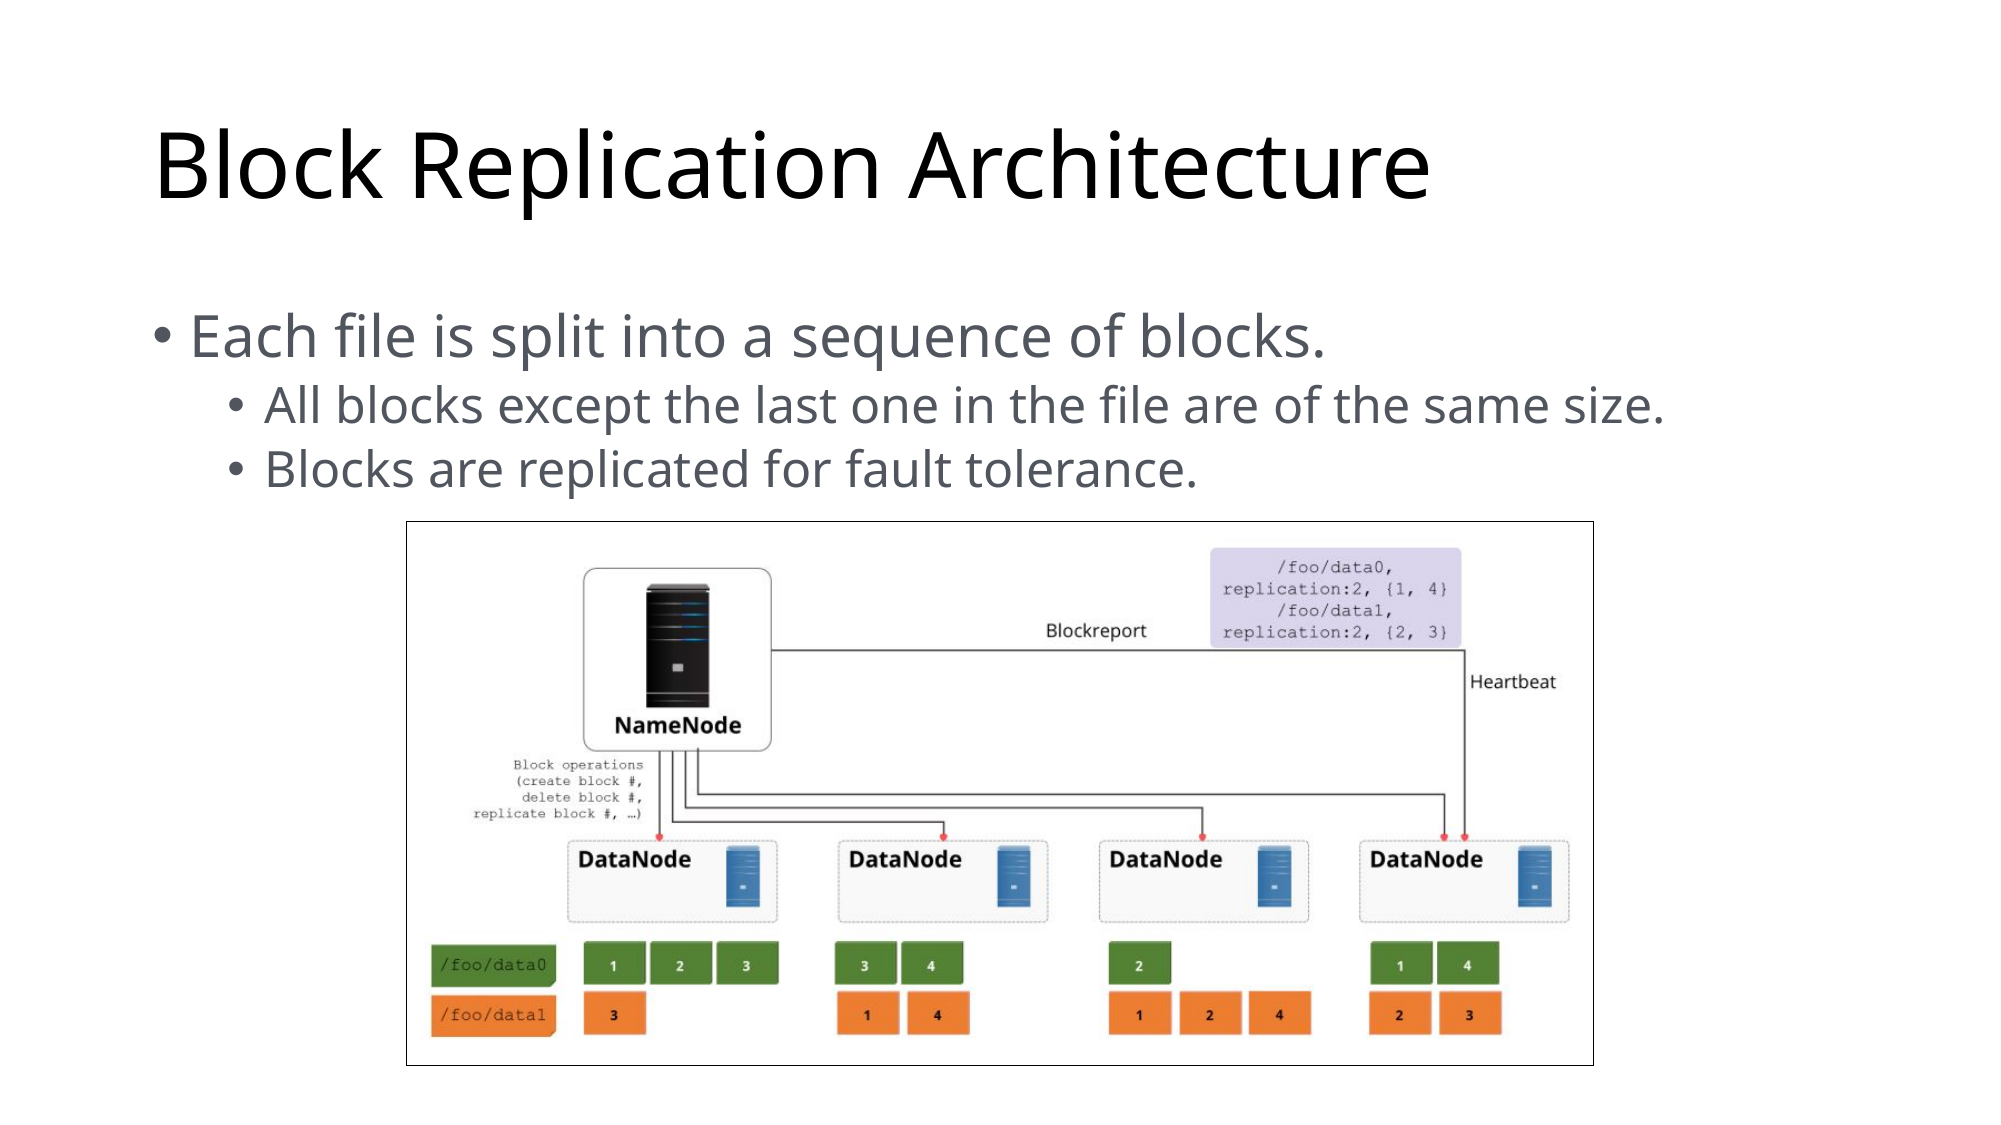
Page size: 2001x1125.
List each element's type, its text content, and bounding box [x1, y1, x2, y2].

title Block Replication Architecture [137, 59, 1863, 278]
list Each file is split into a sequence of blocks. All blocks except the last one in the file are of the same size. Blocks are replicated for fault tolerance. [137, 299, 1863, 1014]
picture [406, 521, 1594, 1066]
